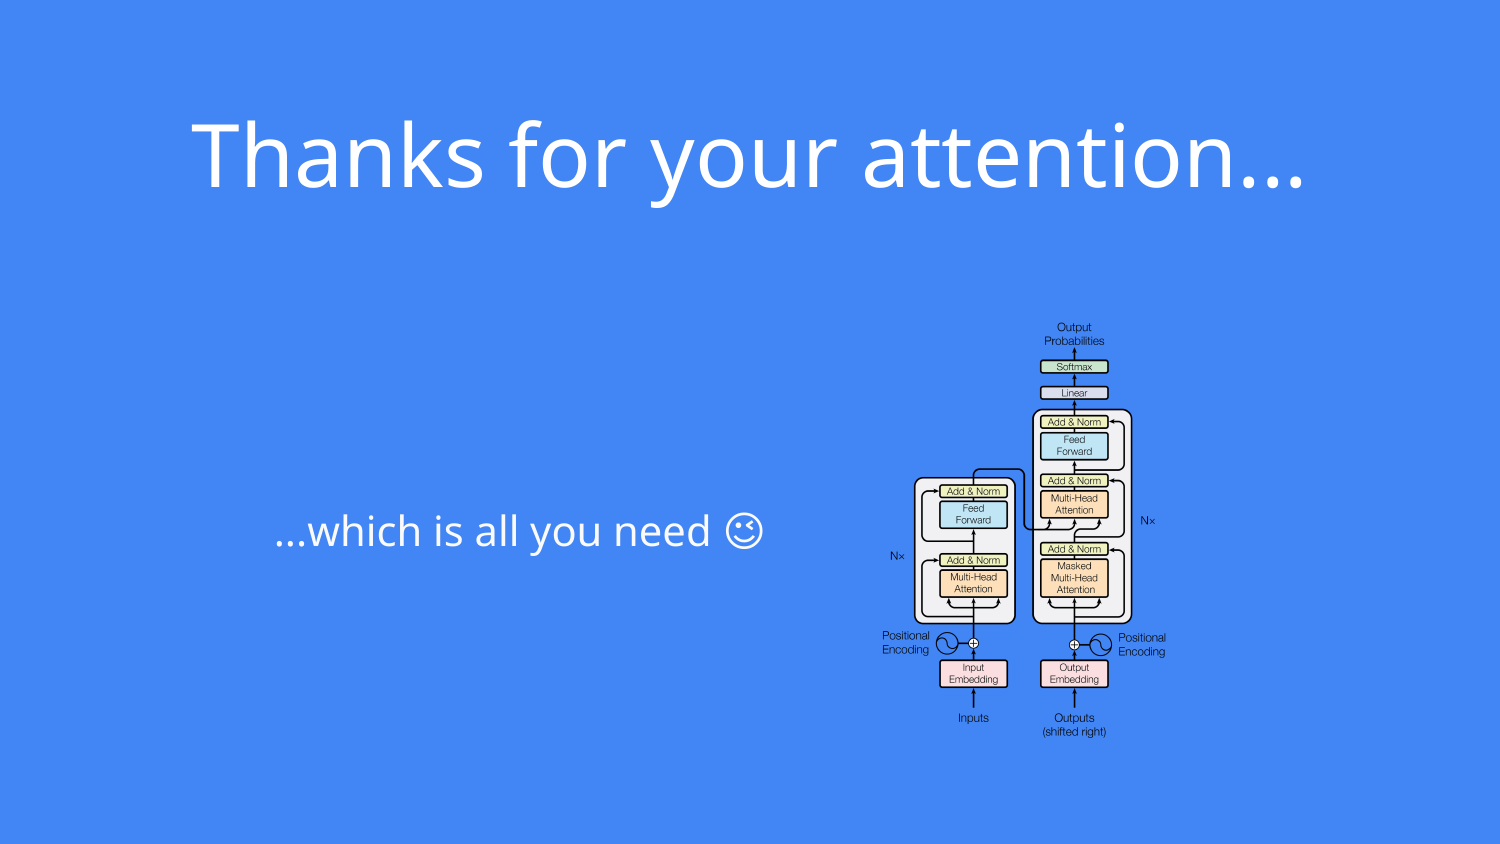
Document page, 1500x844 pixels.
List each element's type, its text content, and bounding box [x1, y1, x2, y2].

title Thanks for your attention... [75, 69, 1425, 236]
text_box ...which is all you need 😉🤗 [258, 489, 831, 570]
picture [882, 321, 1166, 740]
